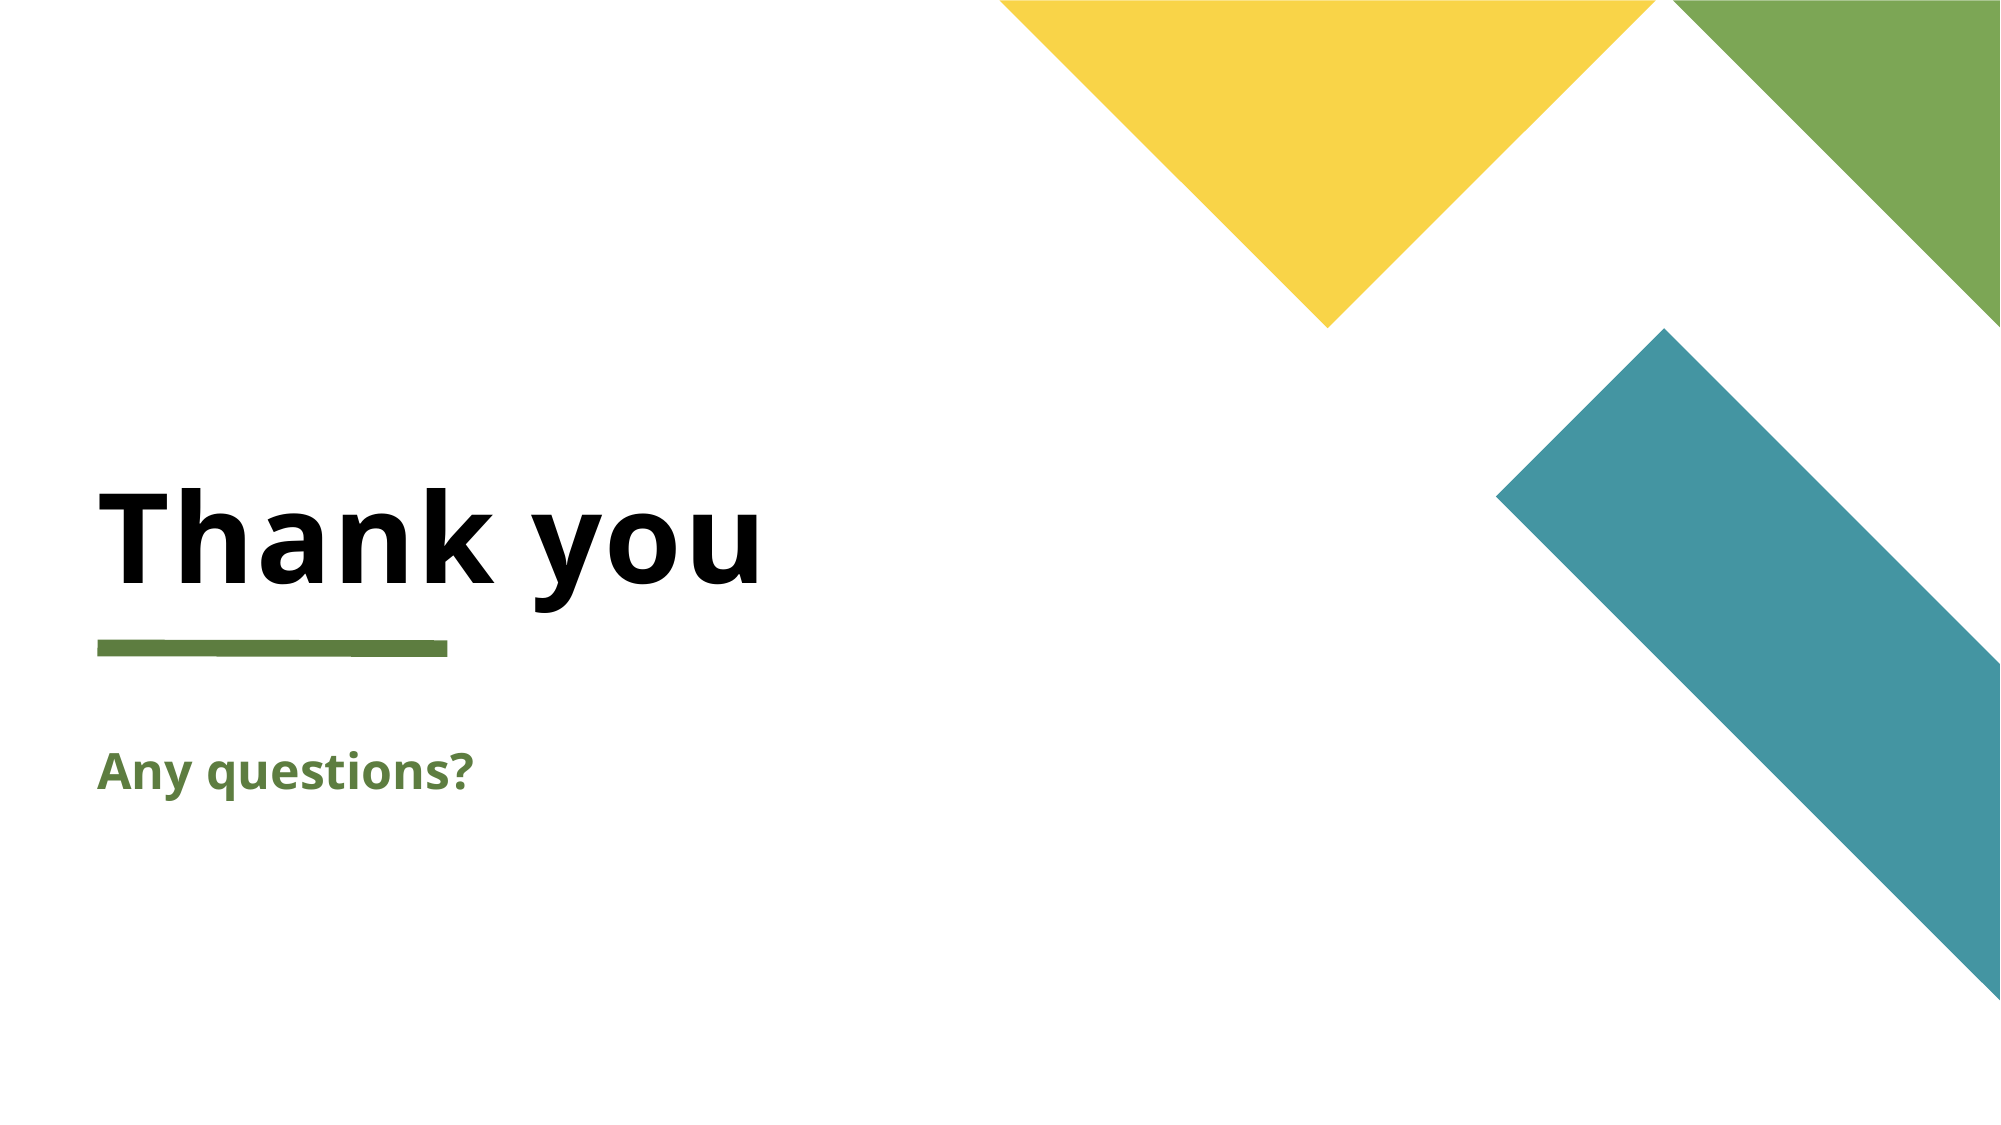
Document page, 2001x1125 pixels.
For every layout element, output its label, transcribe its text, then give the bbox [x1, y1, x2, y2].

list Any questions? [97, 746, 998, 1017]
title Thank you [97, 67, 998, 608]
